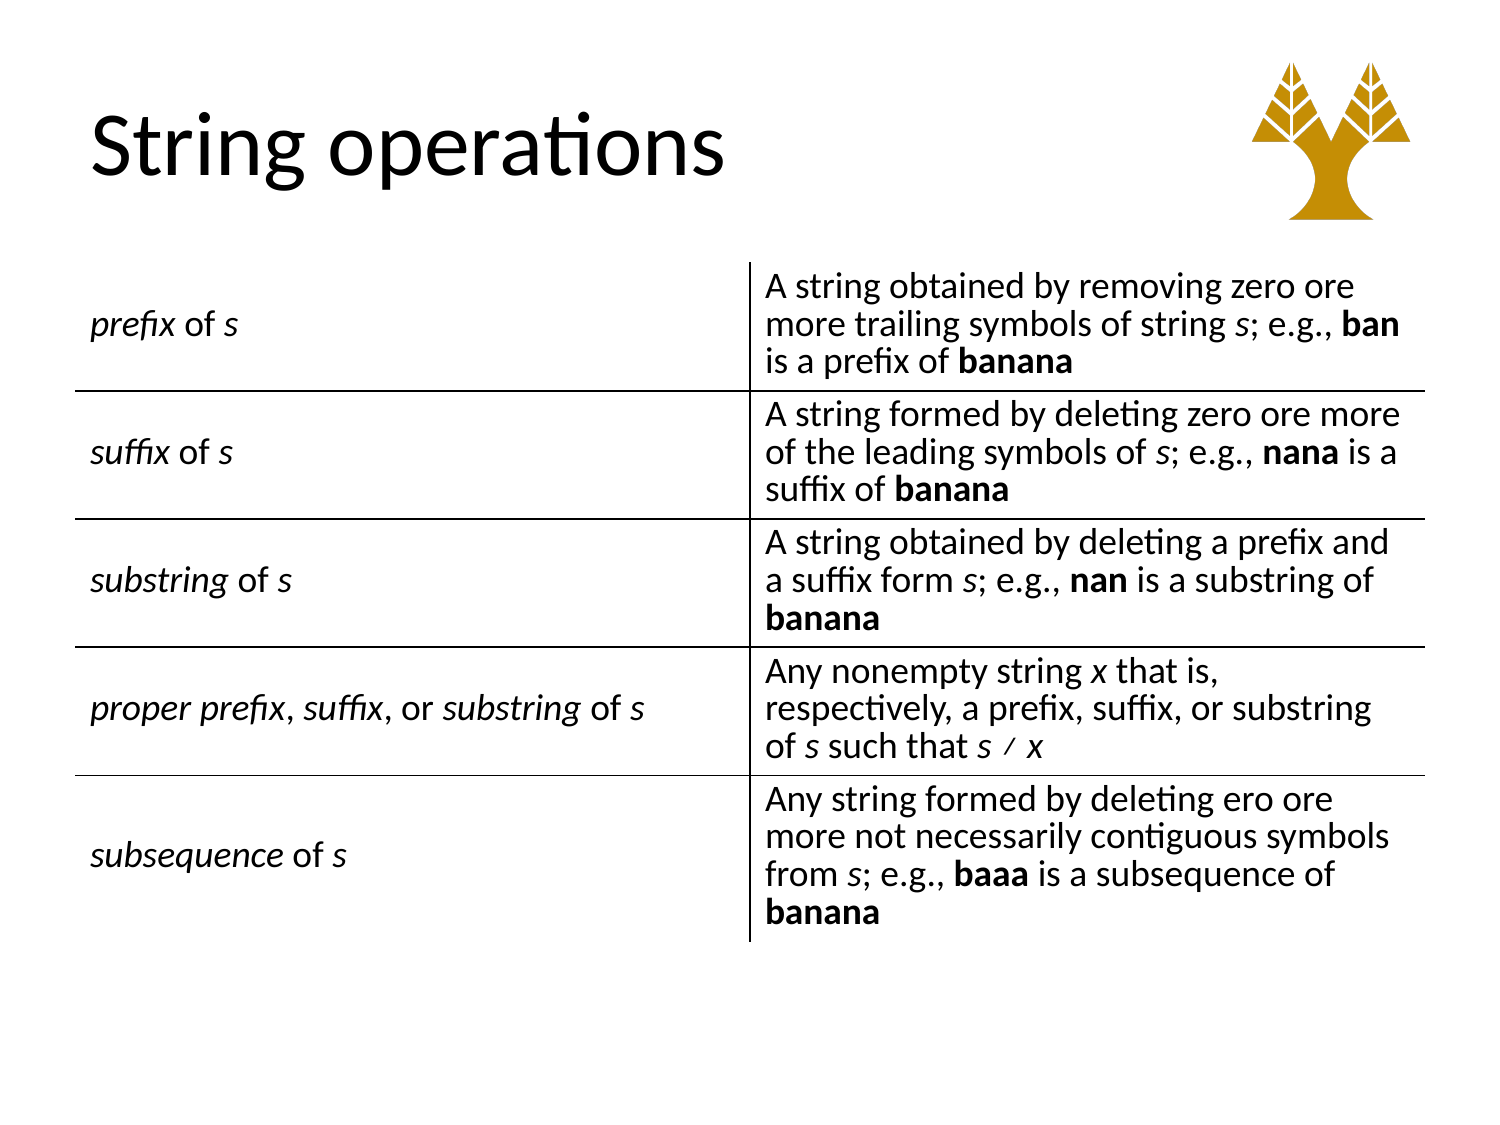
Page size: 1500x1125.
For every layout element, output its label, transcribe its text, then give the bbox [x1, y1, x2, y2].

table_cell suffix of s [75, 392, 749, 518]
table_cell substring of s [75, 520, 749, 646]
table_header prefix of s [75, 262, 749, 390]
title String operations [75, 45, 1425, 233]
table_cell proper prefix, suffix, or substring of s [75, 648, 749, 775]
table_header A string obtained by removing zero ore more trailing symbols of string s; e.g., ban is a prefix of banana [751, 262, 1425, 390]
table_cell subsequence of s [75, 776, 749, 942]
table_cell A string formed by deleting zero ore more of the leading symbols of s; e.g., nana is a suffix of banana [751, 392, 1425, 518]
table_cell A string obtained by deleting a prefix and a suffix form s; e.g., nan is a substring of banana [751, 520, 1425, 646]
table_cell Any nonempty string x that is, respectively, a prefix, suffix, or substring of s such that s ≠ x [751, 648, 1425, 775]
table_cell Any string formed by deleting ero ore more not necessarily contiguous symbols from s; e.g., baaa is a subsequence of banana [751, 776, 1425, 942]
